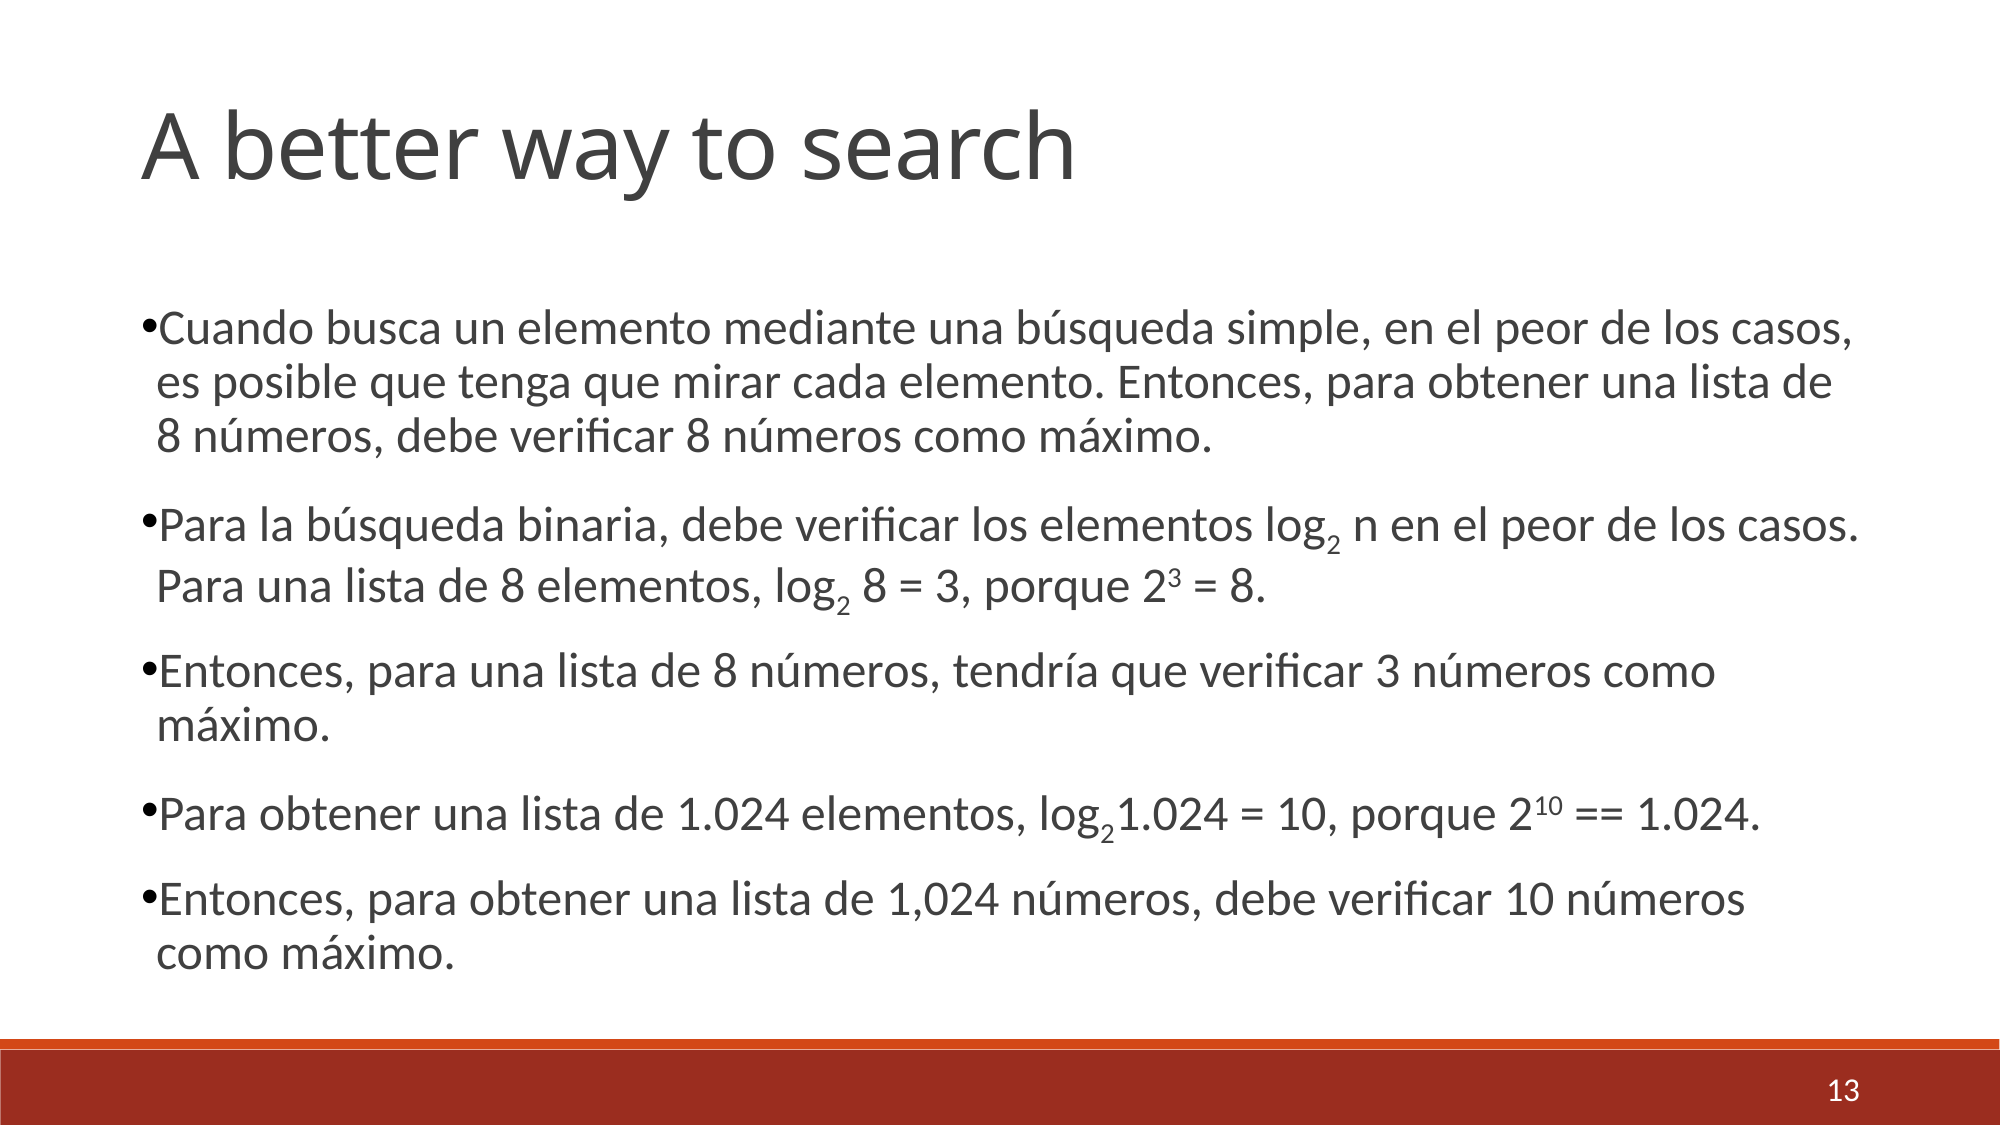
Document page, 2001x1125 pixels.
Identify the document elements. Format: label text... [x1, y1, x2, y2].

slide_number 13 [126, 1061, 1875, 1115]
text_box Cuando busca un elemento mediante una búsqueda simple, en el peor de los casos, es posible que tenga que mirar cada elemento. Entonces, para obtener una lista de 8 números, debe verificar 8 números como máximo. Para la búsqueda binaria, debe verificar los elementos log2 n en el peor de los casos. Para una lista de 8 elementos, log2 8 = 3, porque 23 = 8. Entonces, para una lista de 8 números, tendría que verificar 3 números como máximo. Para obtener una lista de 1.024 elementos, log21.024 = 10, porque 210 == 1.024. Entonces, para obtener una lista de 1,024 números, debe verificar 10 números como máximo. [126, 293, 1875, 1027]
text_box A better way to search [126, 97, 1821, 293]
